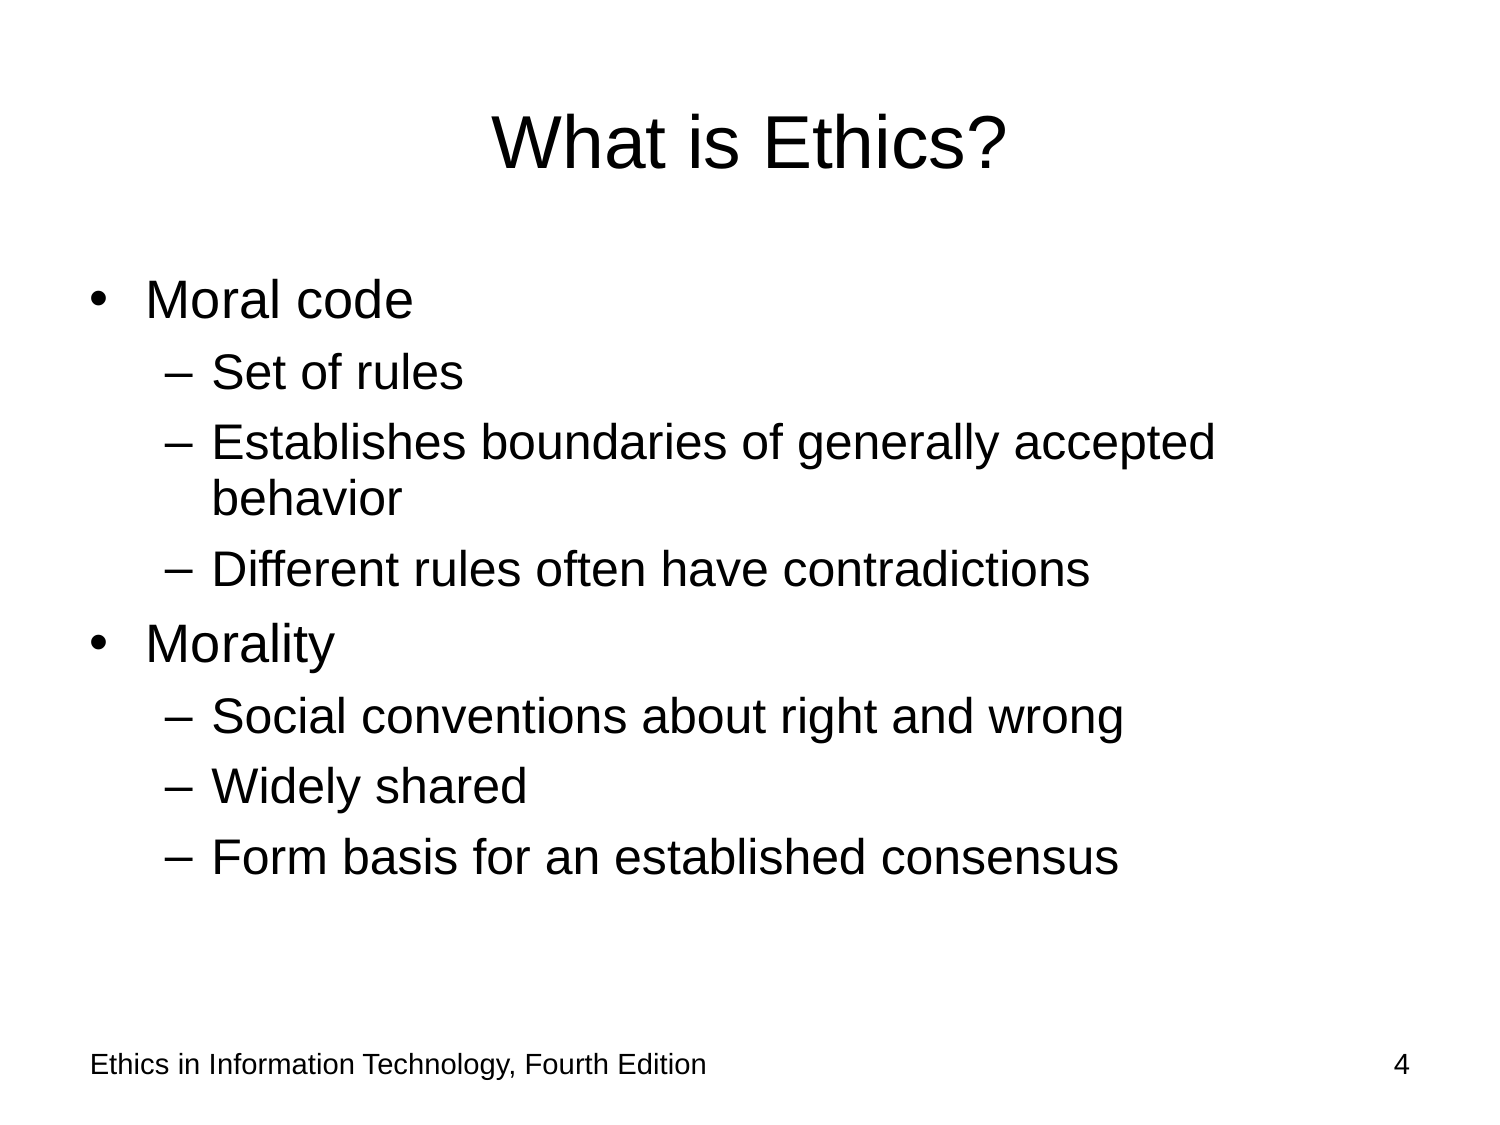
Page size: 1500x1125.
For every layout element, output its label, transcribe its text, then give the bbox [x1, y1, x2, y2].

list Moral code Set of rules Establishes boundaries of generally accepted behavior Different rules often have contradictions Morality Social conventions about right and wrong Widely shared Form basis for an established consensus [74, 262, 1426, 916]
title What is Ethics? [74, 36, 1426, 241]
footer Ethics in Information Technology, Fourth Edition [74, 1037, 1074, 1103]
slide_number 4 [1074, 1037, 1425, 1103]
